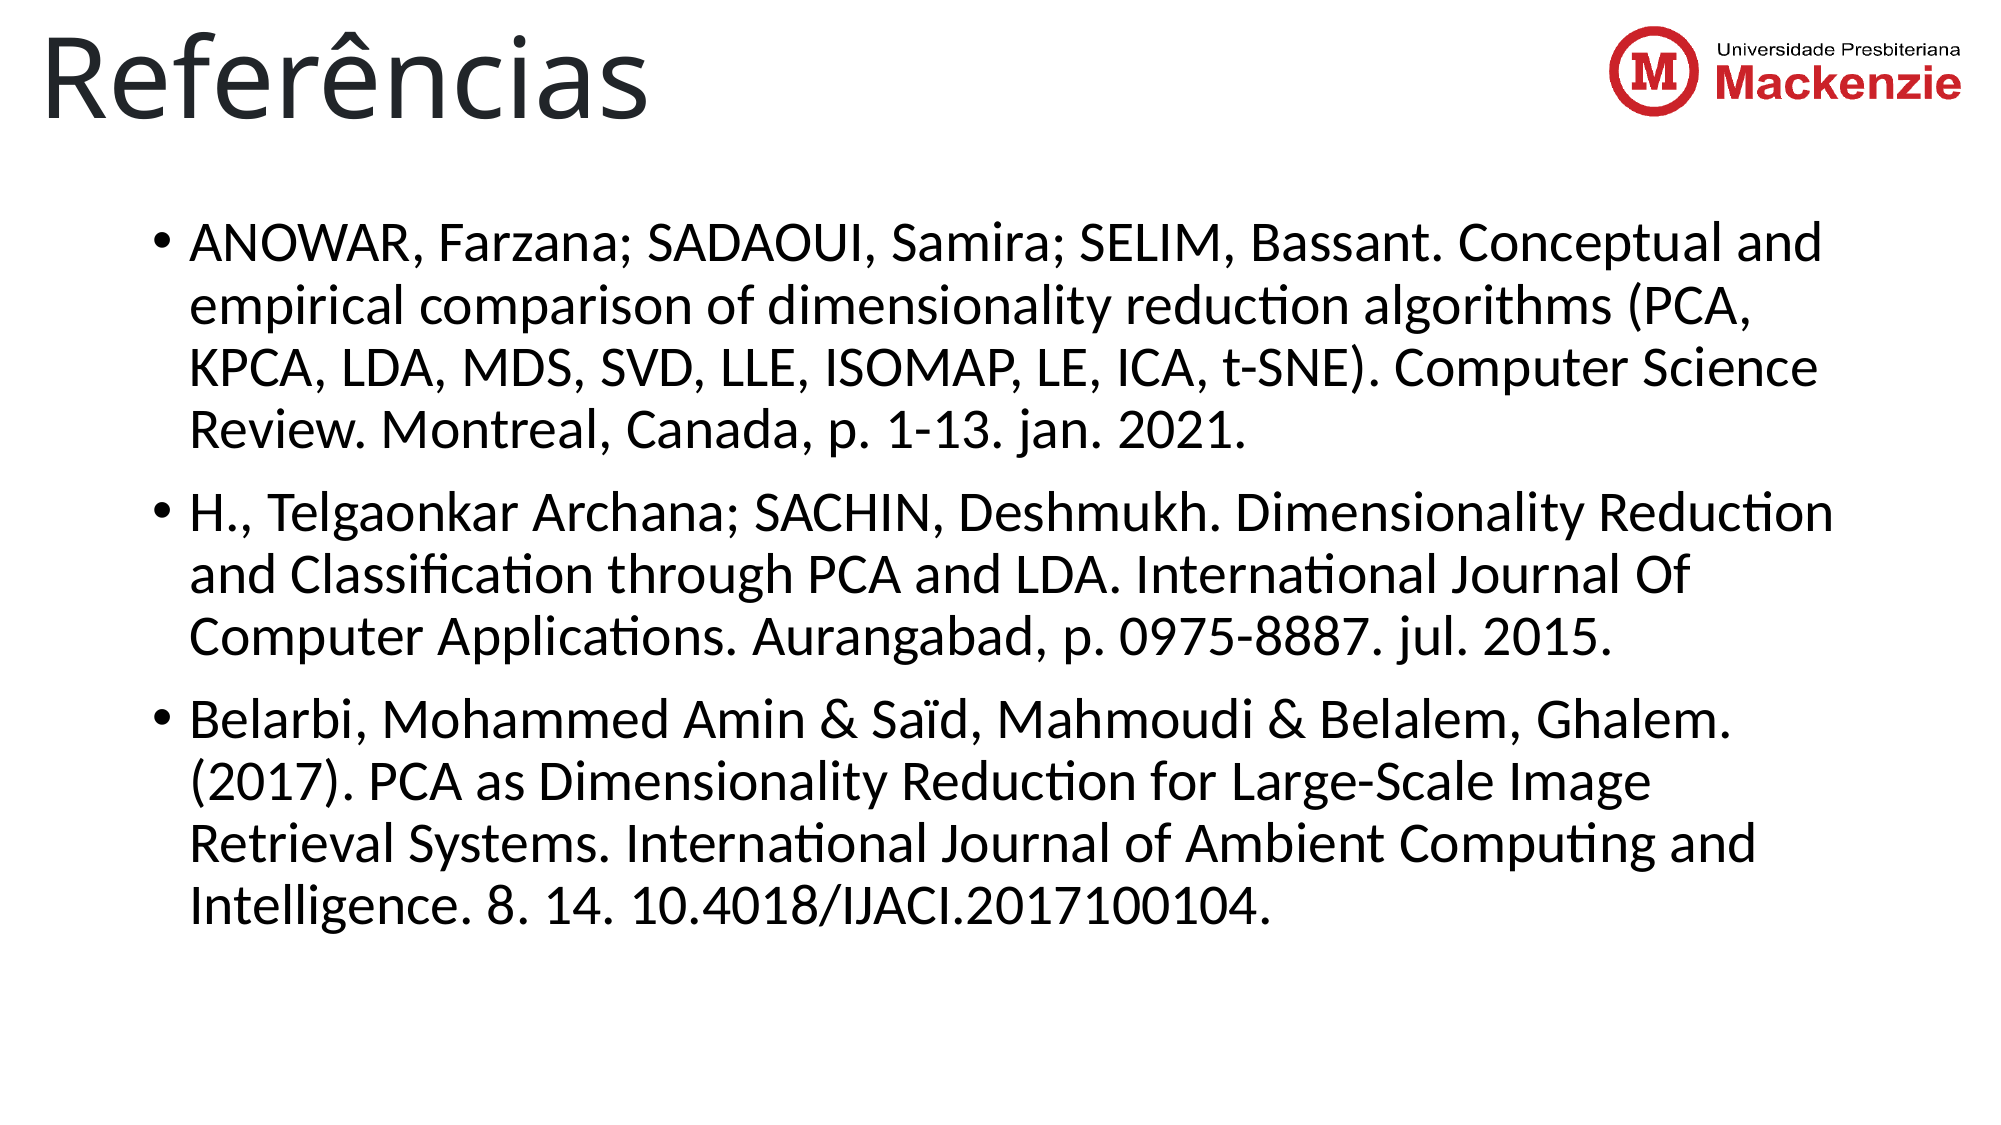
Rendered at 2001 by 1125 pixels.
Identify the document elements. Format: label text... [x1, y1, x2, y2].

picture [1599, 21, 1971, 120]
text_box Referências [23, 22, 757, 142]
list ANOWAR, Farzana; SADAOUI, Samira; SELIM, Bassant. Conceptual and empirical comparison of dimensionality reduction algorithms (PCA, KPCA, LDA, MDS, SVD, LLE, ISOMAP, LE, ICA, t-SNE). Computer Science Review. Montreal, Canada, p. 1-13. jan. 2021. H., Telgaonkar Archana; SACHIN, Deshmukh. Dimensionality Reduction and Classification through PCA and LDA. International Journal Of Computer Applications. Aurangabad, p. 0975-8887. jul. 2015. Belarbi, Mohammed Amin & Saïd, Mahmoudi & Belalem, Ghalem. (2017). PCA as Dimensionality Reduction for Large-Scale Image Retrieval Systems. International Journal of Ambient Computing and Intelligence. 8. 14. 10.4018/IJACI.2017100104. [137, 204, 1863, 1014]
